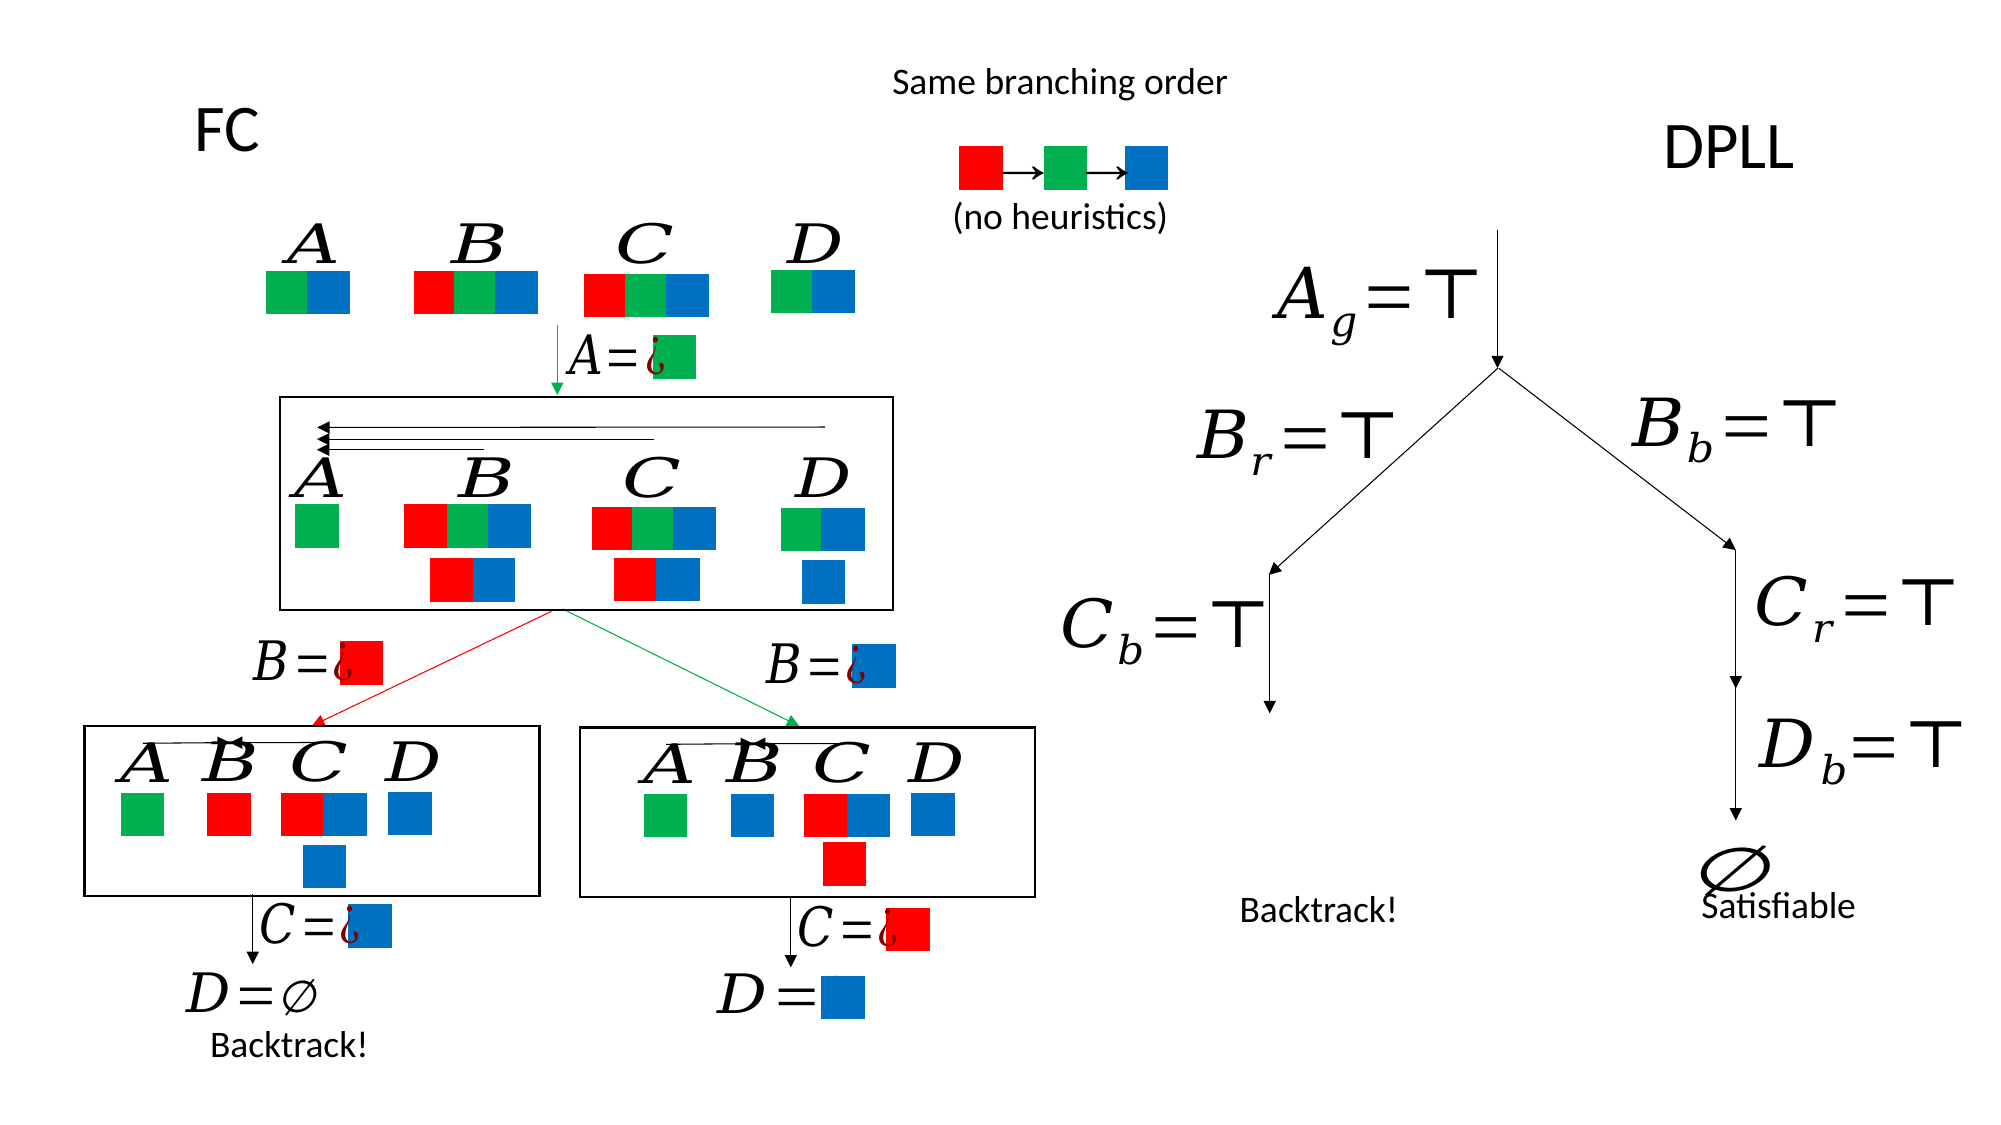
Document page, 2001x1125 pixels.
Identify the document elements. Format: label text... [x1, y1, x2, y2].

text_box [84, 725, 540, 896]
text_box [268, 216, 853, 315]
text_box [557, 325, 695, 396]
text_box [250, 632, 382, 694]
text_box FC [179, 77, 275, 173]
text_box DPLL [1648, 94, 1810, 190]
text_box [822, 977, 864, 1018]
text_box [562, 608, 800, 726]
text_box [853, 645, 894, 687]
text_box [984, 229, 1971, 962]
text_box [875, 49, 1246, 247]
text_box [252, 896, 390, 965]
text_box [790, 897, 928, 968]
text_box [312, 611, 552, 726]
text_box [279, 396, 894, 611]
text_box Backtrack! [195, 1012, 384, 1073]
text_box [285, 449, 863, 549]
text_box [580, 727, 984, 898]
